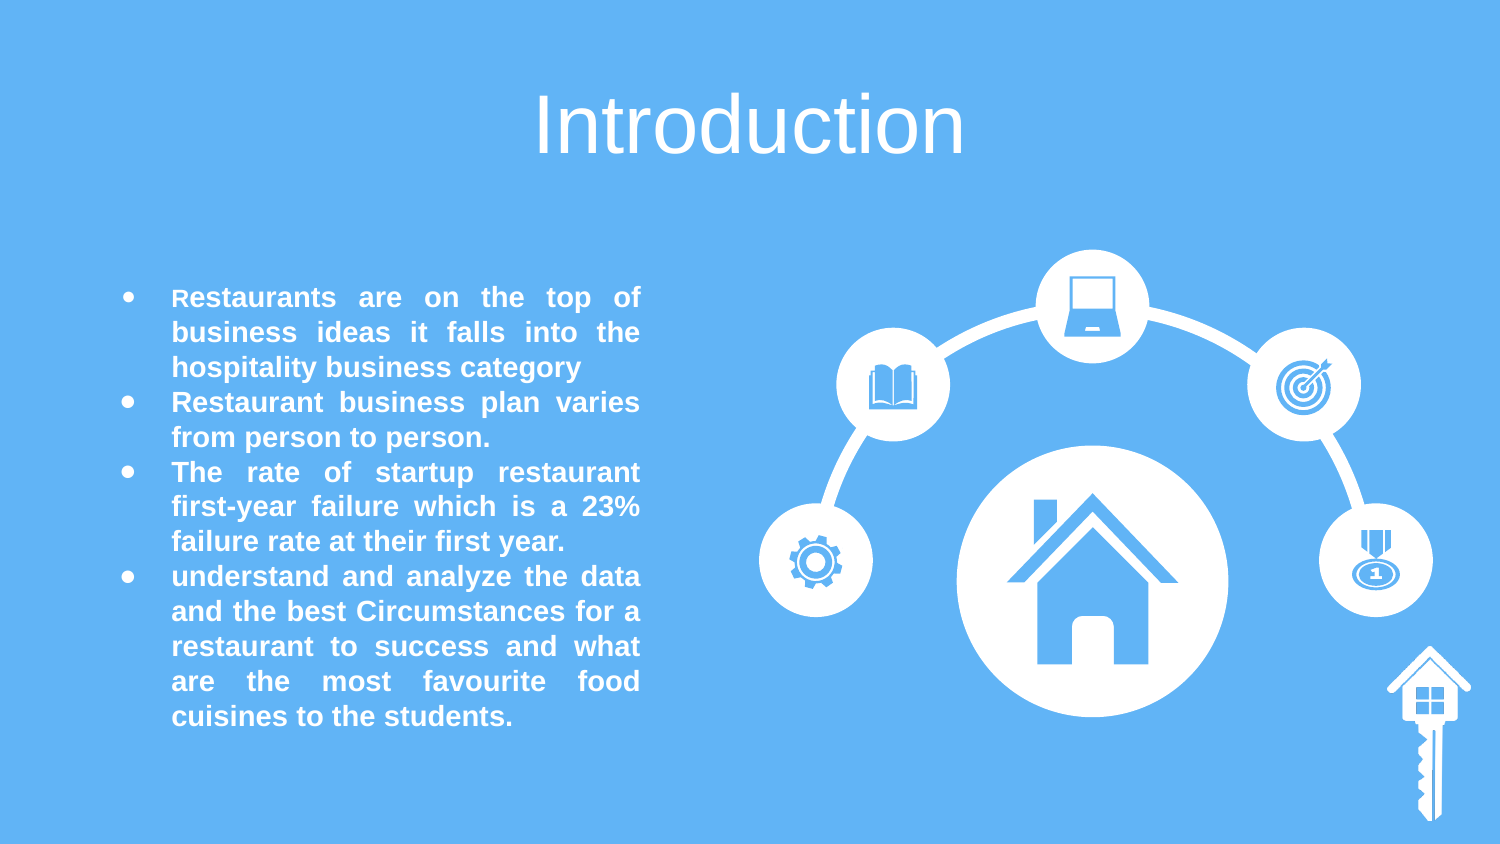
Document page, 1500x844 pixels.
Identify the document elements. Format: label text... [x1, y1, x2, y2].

text_box [789, 535, 843, 589]
text_box [759, 503, 873, 618]
text_box [1037, 527, 1149, 665]
text_box [1247, 327, 1361, 442]
list Introduction [0, 73, 1500, 168]
text_box [1276, 358, 1333, 416]
text_box [1320, 434, 1365, 508]
text_box Restaurants are on the top of business ideas it falls into the hospitality business category Restaurant business plan varies from person to person. The rate of startup restaurant first-year failure which is a 23% failure rate at their first year. understand and analyze the data and the best Circumstances for a restaurant to success and what are the most favourite food cuisines to the students. [81, 270, 657, 781]
text_box [869, 364, 918, 410]
text_box [1064, 276, 1121, 337]
text_box [1006, 493, 1179, 583]
text_box [1352, 530, 1400, 591]
text_box [836, 327, 951, 442]
text_box [937, 307, 1037, 359]
text_box [821, 428, 867, 506]
picture [1387, 646, 1471, 821]
text_box [1319, 503, 1433, 618]
text_box [1035, 249, 1150, 364]
text_box [956, 445, 1229, 718]
text_box [1148, 307, 1256, 365]
